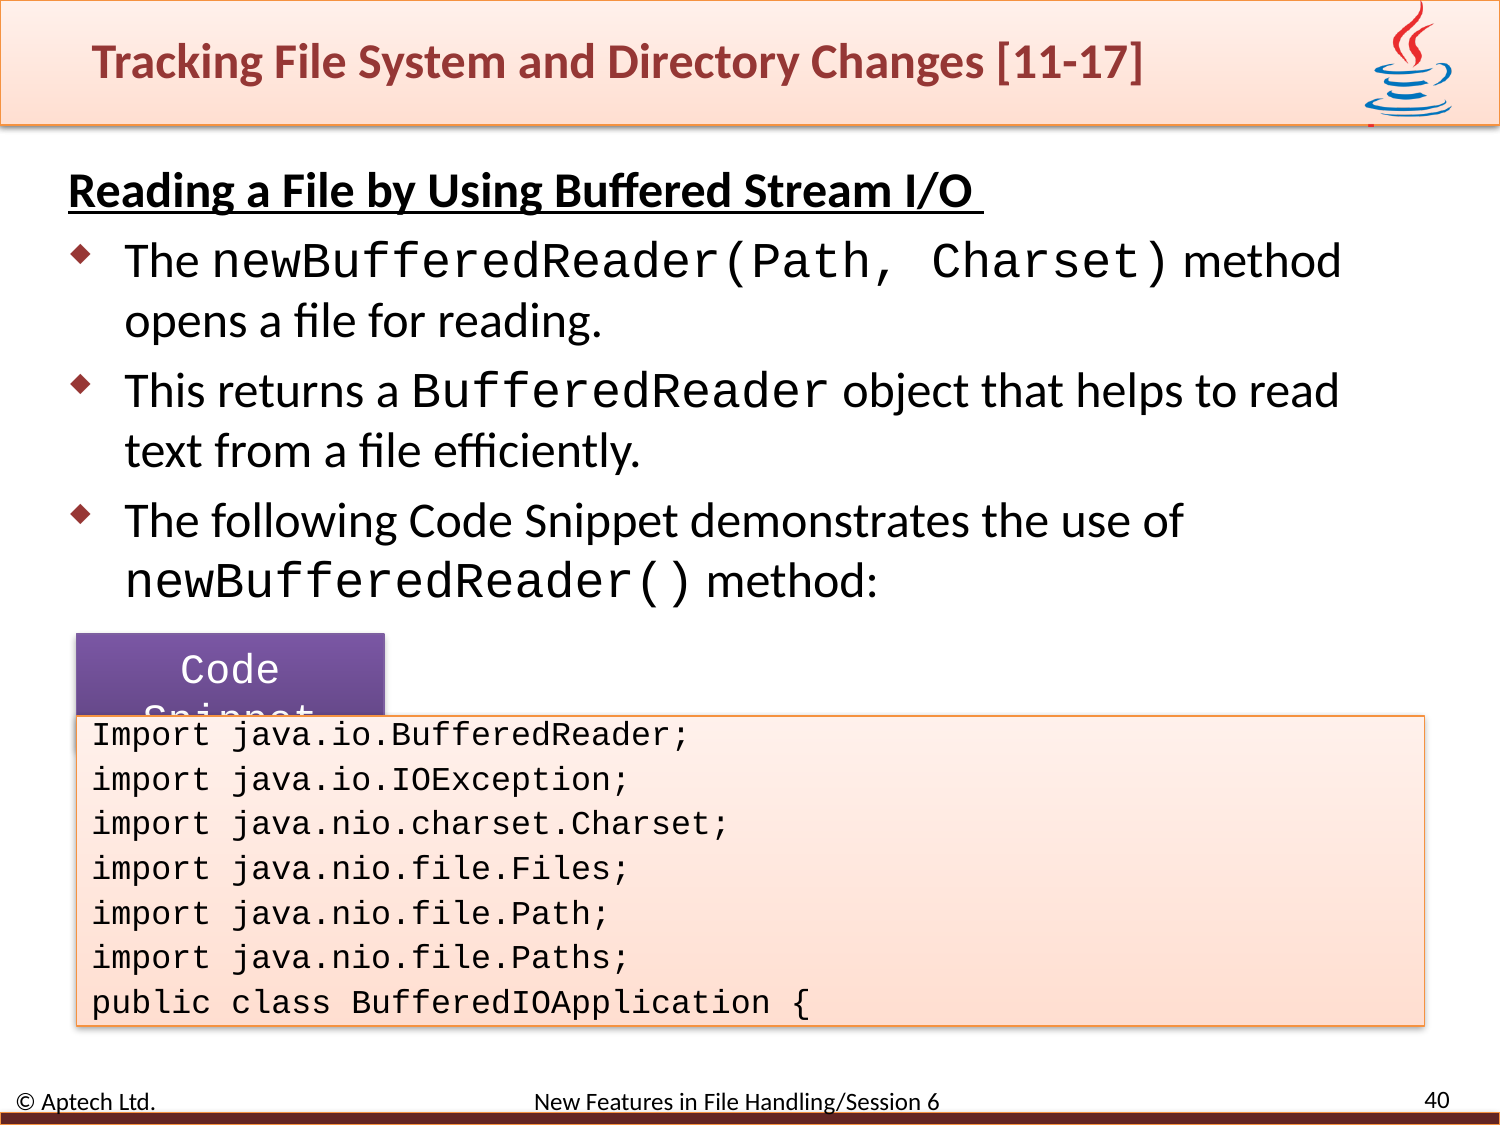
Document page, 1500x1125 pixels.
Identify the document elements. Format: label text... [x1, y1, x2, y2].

text_box Import java.io.BufferedReader; import java.io.IOException; import java.nio.charset.Charset; import java.nio.file.Files; import java.nio.file.Path; import java.nio.file.Paths; public class BufferedIOApplication { [76, 715, 1425, 1027]
footer © Aptech Ltd. New Features in File Handling/Session 6 [0, 1087, 1325, 1113]
slide_number 40 [1337, 1084, 1465, 1113]
text_box Code Snippet [76, 633, 385, 714]
title Tracking File System and Directory Changes [11-17] [76, 24, 1288, 93]
list Reading a File by Using Buffered Stream I/O The newBufferedReader(Path, Charset) method opens a file for reading. This returns a BufferedReader object that helps to read text from a file efficiently. The following Code Snippet demonstrates the use of newBufferedReader() method: [52, 149, 1424, 1013]
picture [1362, 0, 1454, 127]
